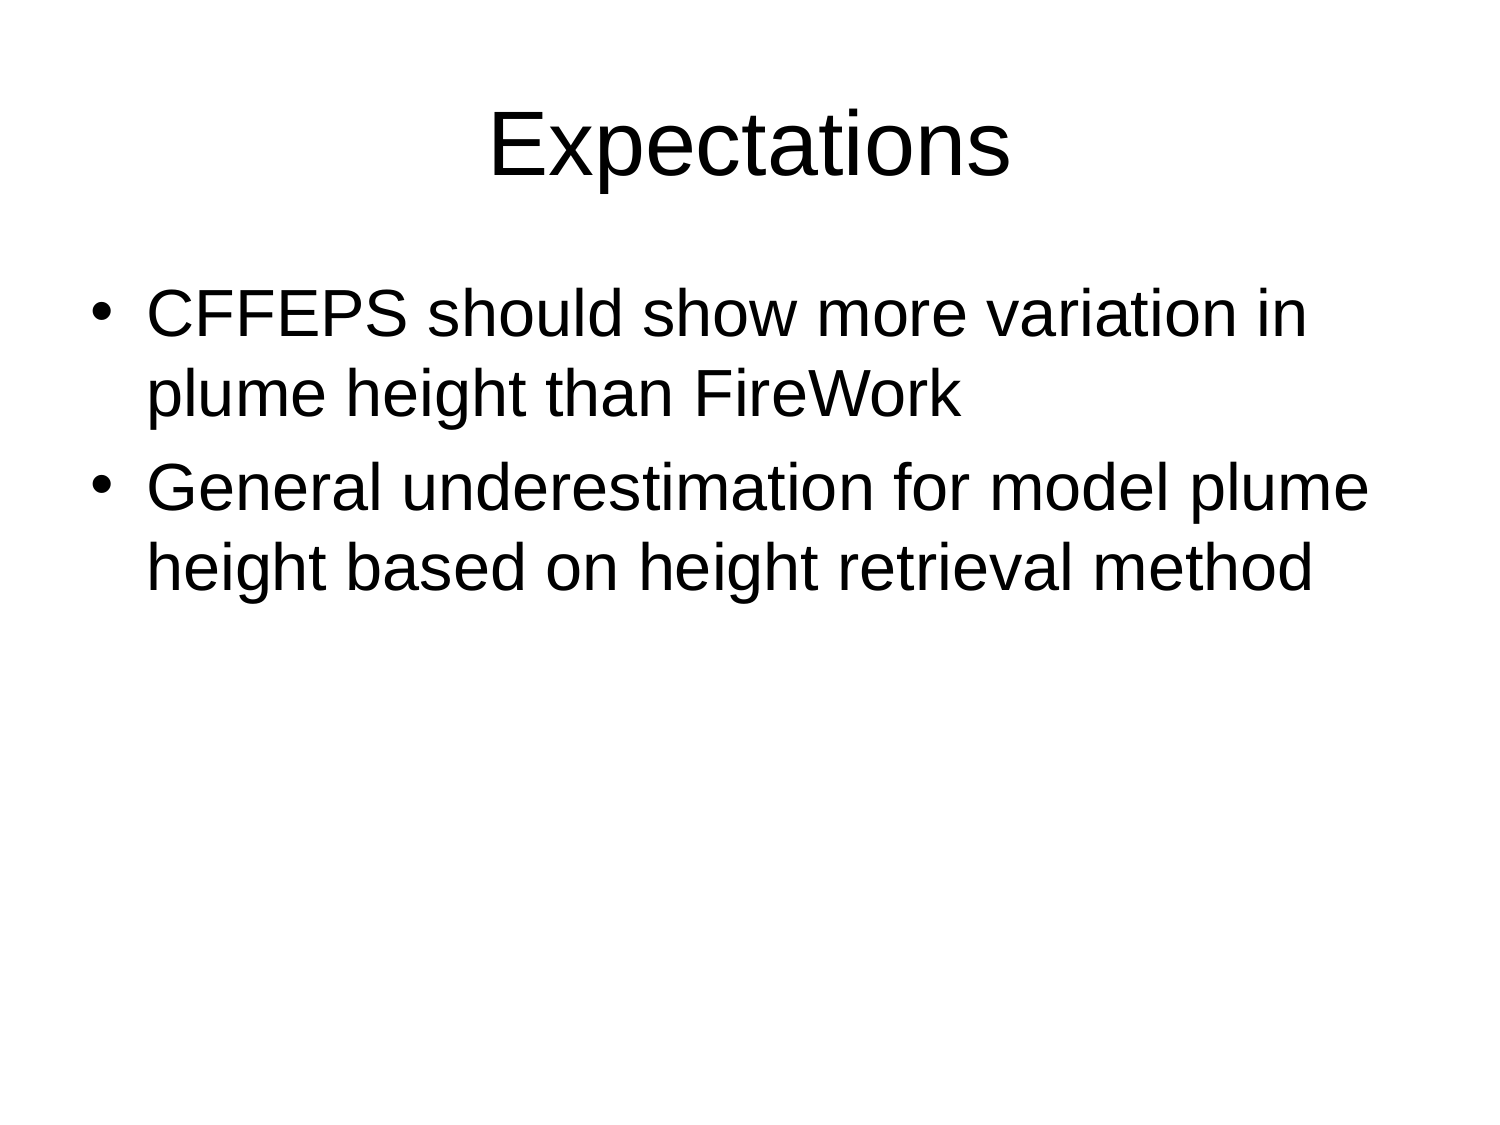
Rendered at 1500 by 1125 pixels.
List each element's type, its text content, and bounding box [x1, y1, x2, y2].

title Expectations [75, 45, 1425, 233]
list CFFEPS should show more variation in plume height than FireWork General underestimation for model plume height based on height retrieval method [75, 262, 1425, 1005]
